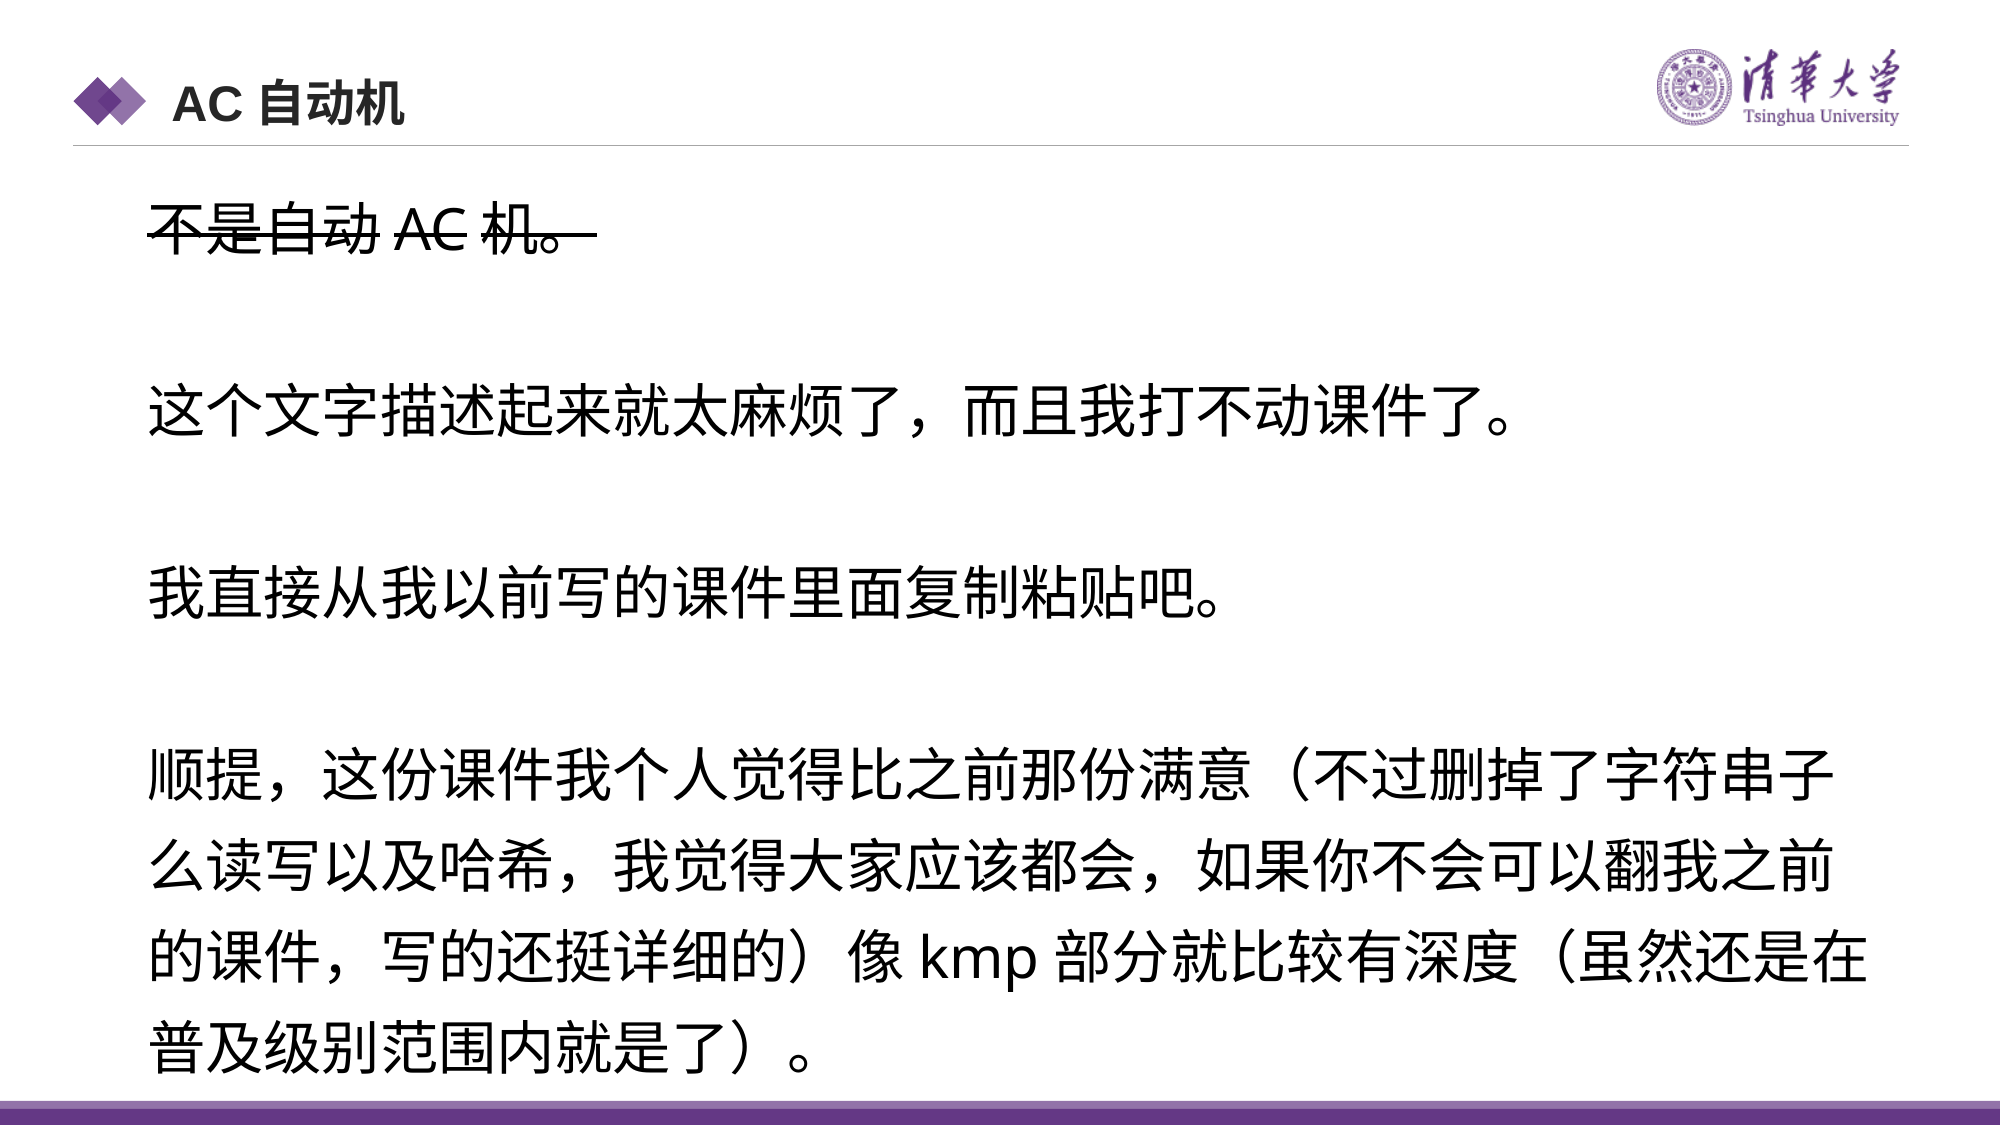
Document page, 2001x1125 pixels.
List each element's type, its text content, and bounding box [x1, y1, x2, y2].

text_box AC自动机 [156, 64, 420, 140]
text_box 不是自动AC机。 这个文字描述起来就太麻烦了，而且我打不动课件了。 我直接从我以前写的课件里面复制粘贴吧。 顺提，这份课件我个人觉得比之前那份满意（不过删掉了字符串子么读写以及哈希，我觉得大家应该都会，如果你不会可以翻我之前的课件，写的还挺详细的）像kmp部分就比较有深度（虽然还是在普及级别范围内就是了）。 [133, 164, 1897, 1088]
picture [1657, 49, 1903, 126]
